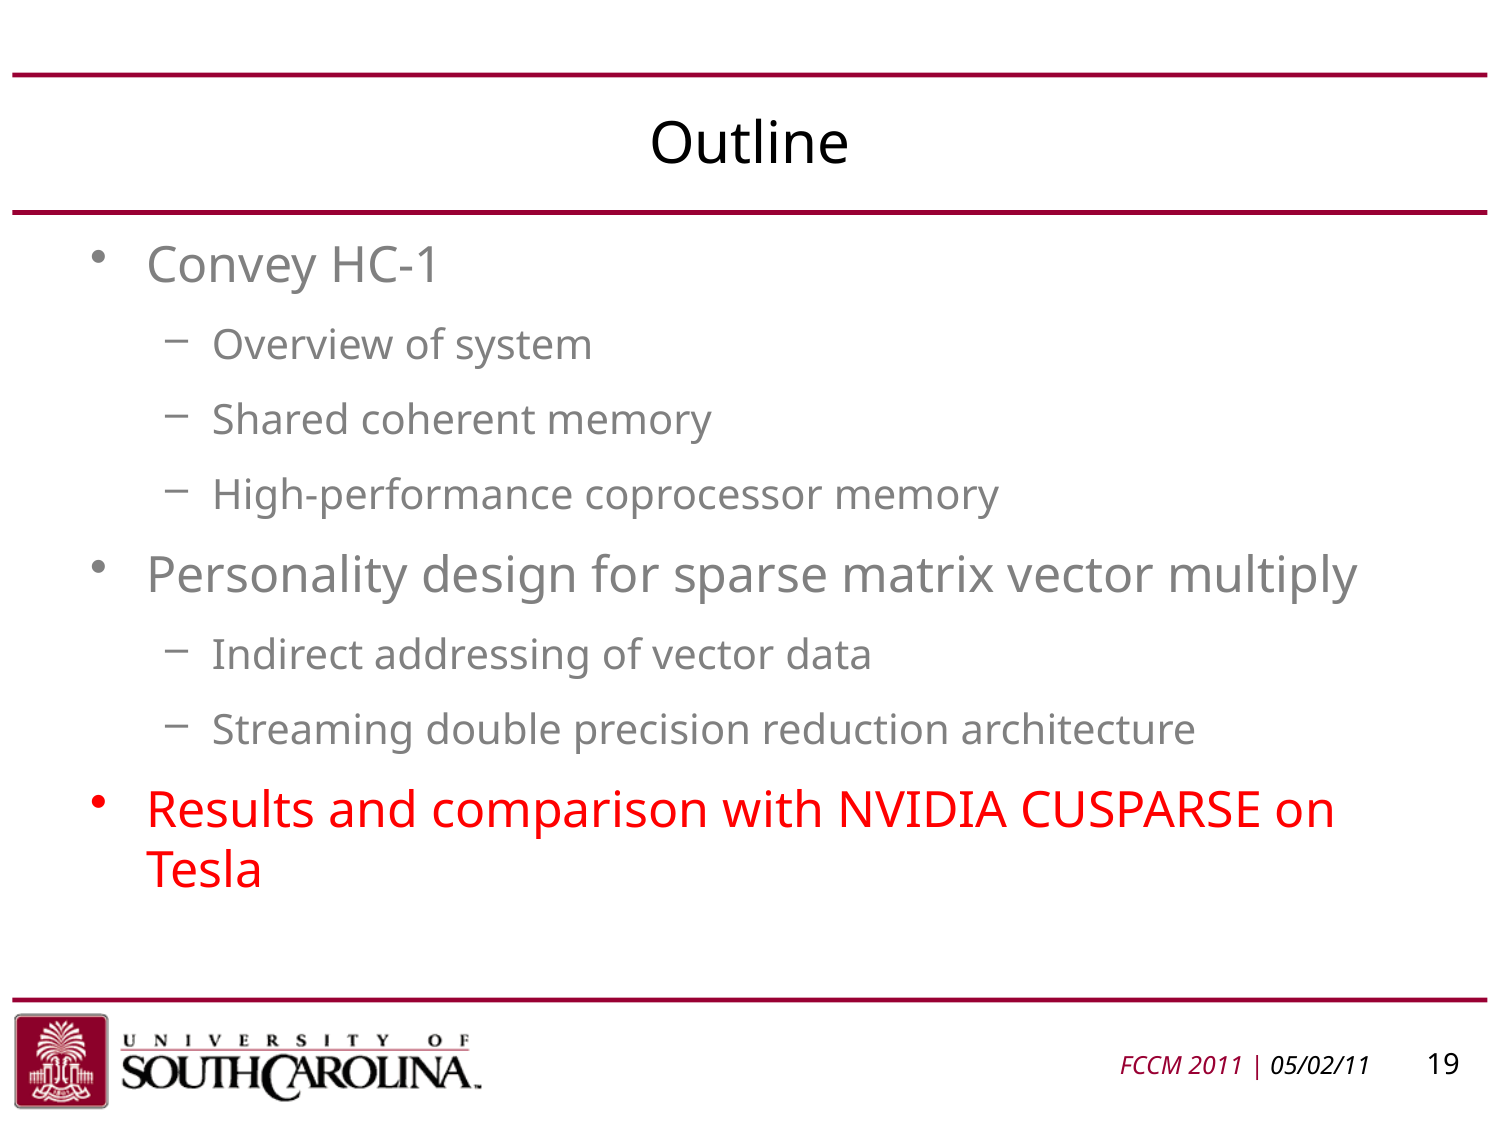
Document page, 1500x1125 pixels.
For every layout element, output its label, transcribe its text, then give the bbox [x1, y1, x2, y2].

picture [12, 1012, 488, 1112]
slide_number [462, 1037, 1476, 1088]
title Outline [74, 74, 1426, 206]
list Convey HC-1 Overview of system Shared coherent memory High-performance coprocessor memory Personality design for sparse matrix vector multiply Indirect addressing of vector data Streaming double precision reduction architecture Results and comparison with NVIDIA CUSPARSE on Tesla [74, 224, 1463, 988]
